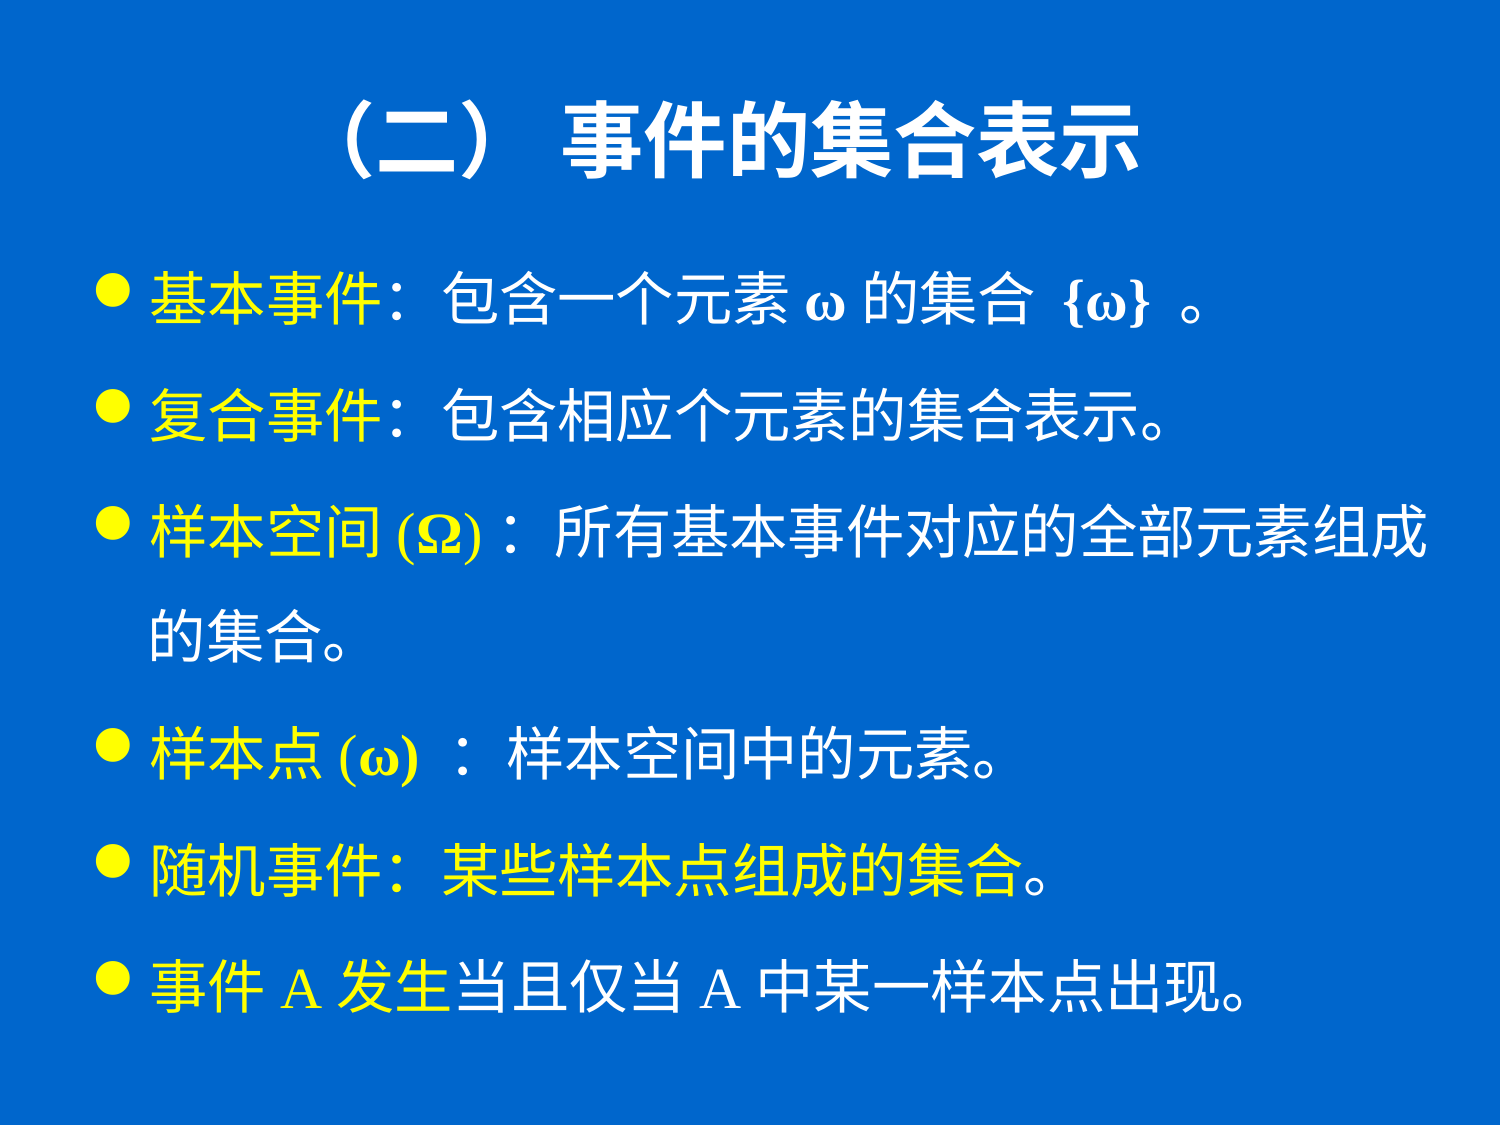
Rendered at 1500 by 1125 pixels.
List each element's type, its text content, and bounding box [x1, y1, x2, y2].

title （二） 事件的集合表示 [80, 66, 1356, 197]
list 基本事件：包含一个元素ω的集合 {ω} 。 复合事件：包含相应个元素的集合表示。 样本空间(Ω)：所有基本事件对应的全部元素组成的集合。 样本点(ω) ：样本空间中的元素。 随机事件：某些样本点组成的集合。 事件A发生当且仅当A中某一样本点出现。 [76, 219, 1447, 1012]
